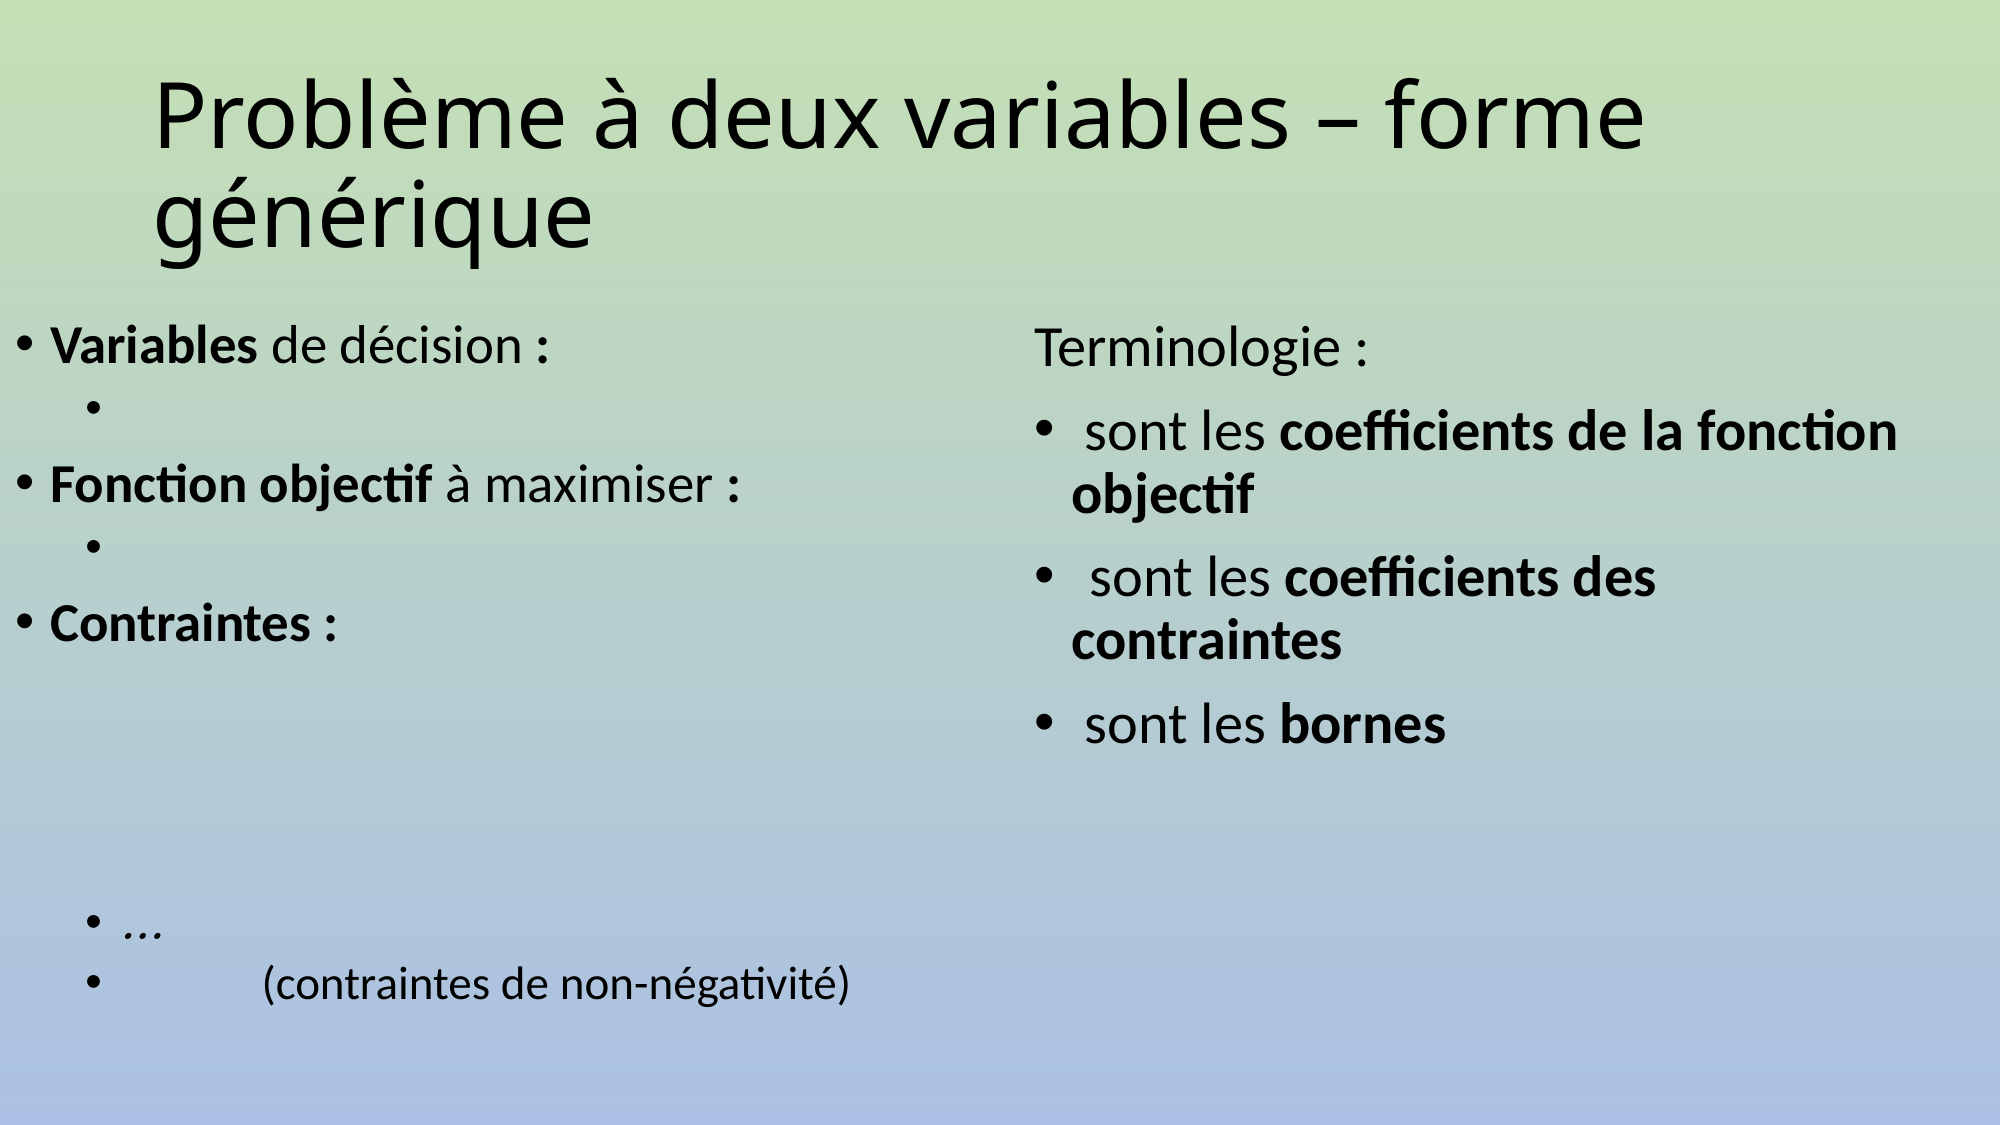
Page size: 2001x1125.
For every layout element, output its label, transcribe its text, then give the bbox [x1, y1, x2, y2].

title Problème à deux variables – forme générique [137, 59, 1863, 278]
